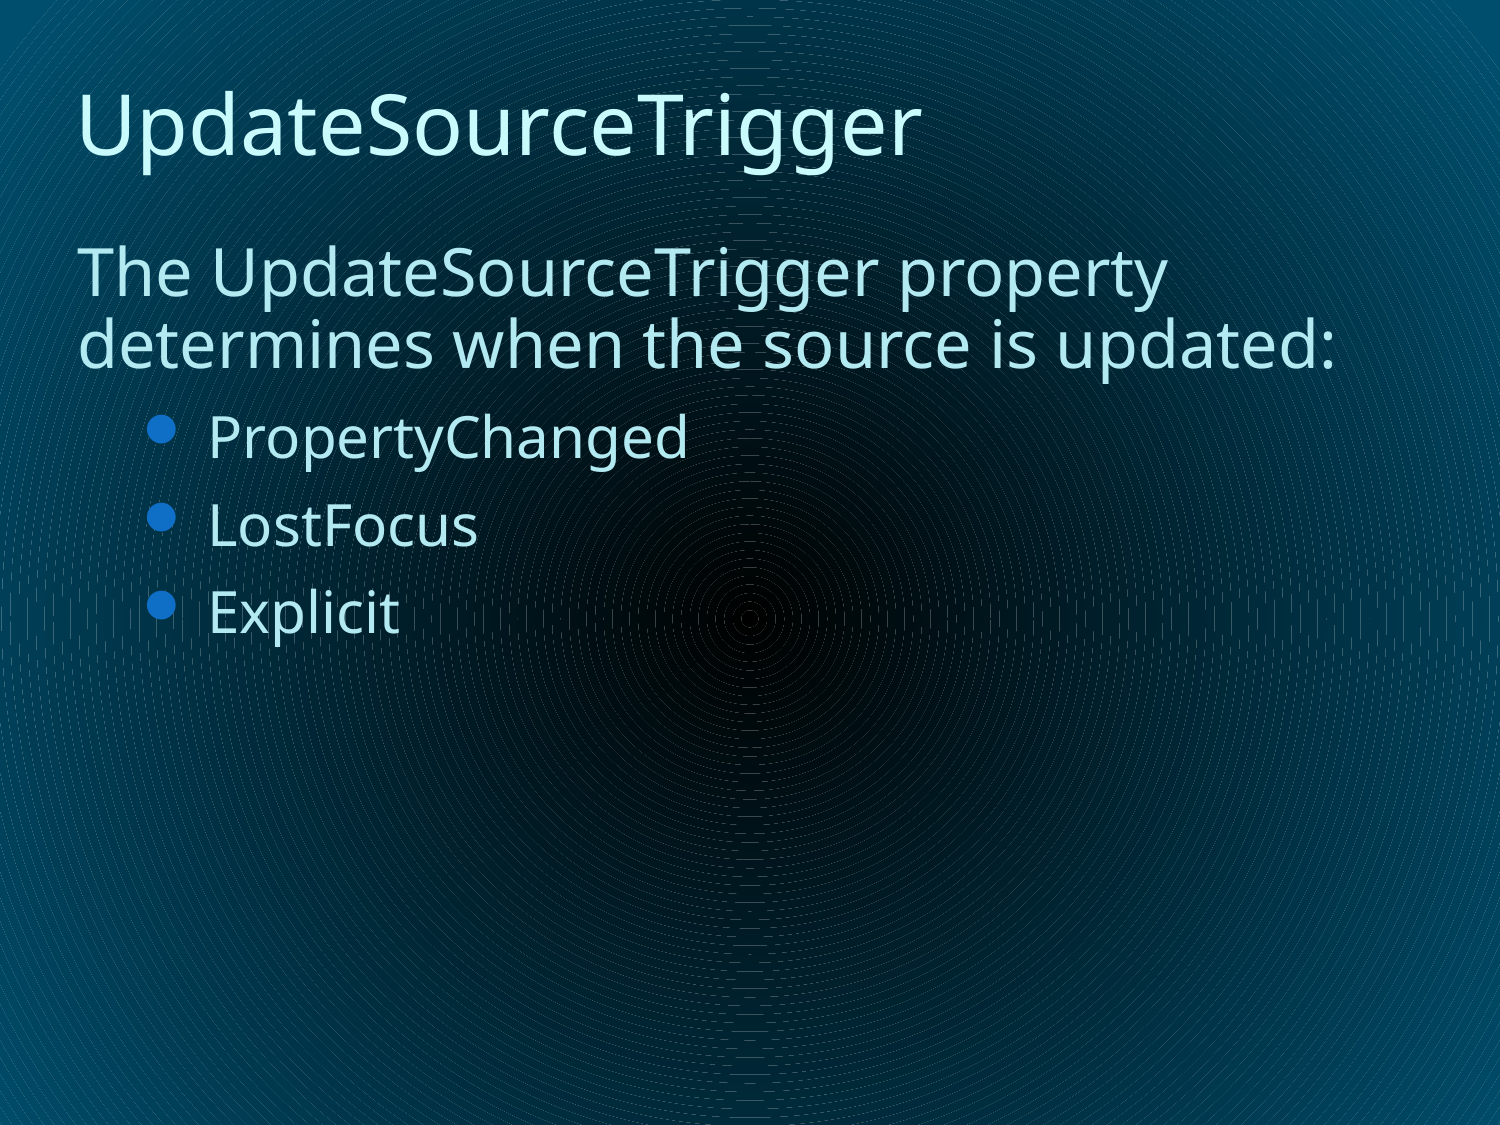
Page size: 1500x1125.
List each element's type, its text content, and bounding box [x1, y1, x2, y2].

picture [799, 172, 823, 176]
title UpdateSourceTrigger [75, 62, 1425, 172]
list The UpdateSourceTrigger property determines when the source is updated: PropertyChanged LostFocus Explicit [62, 231, 1438, 822]
